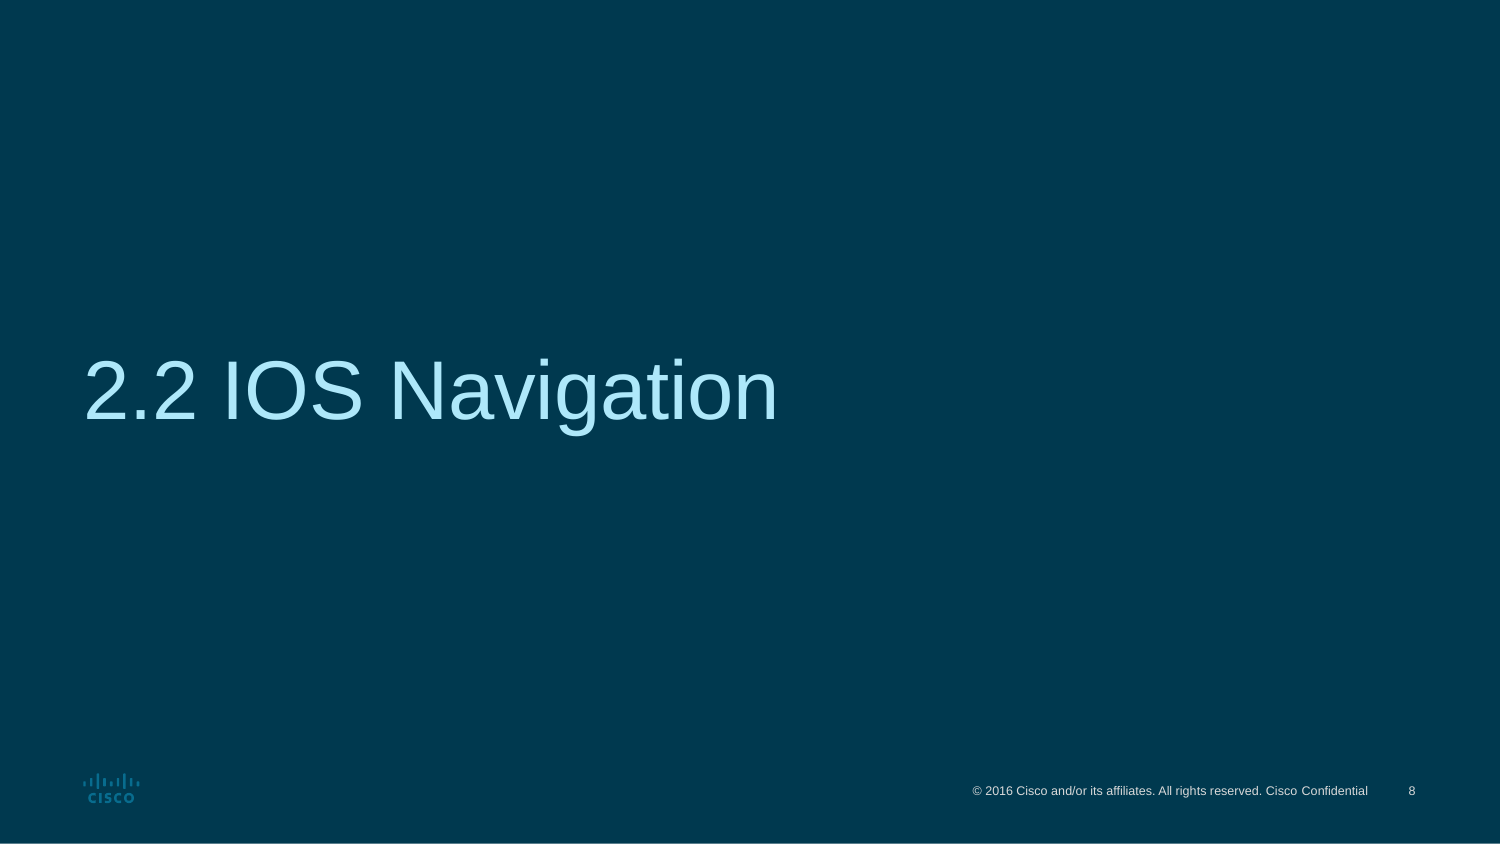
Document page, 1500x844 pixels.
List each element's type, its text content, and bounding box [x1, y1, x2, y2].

footer © 2016 Cisco and/or its affiliates. All rights reserved. Cisco Confidential [970, 782, 1381, 844]
slide_number 8 [1402, 782, 1429, 844]
title 2.2 IOS Navigation [81, 334, 786, 477]
